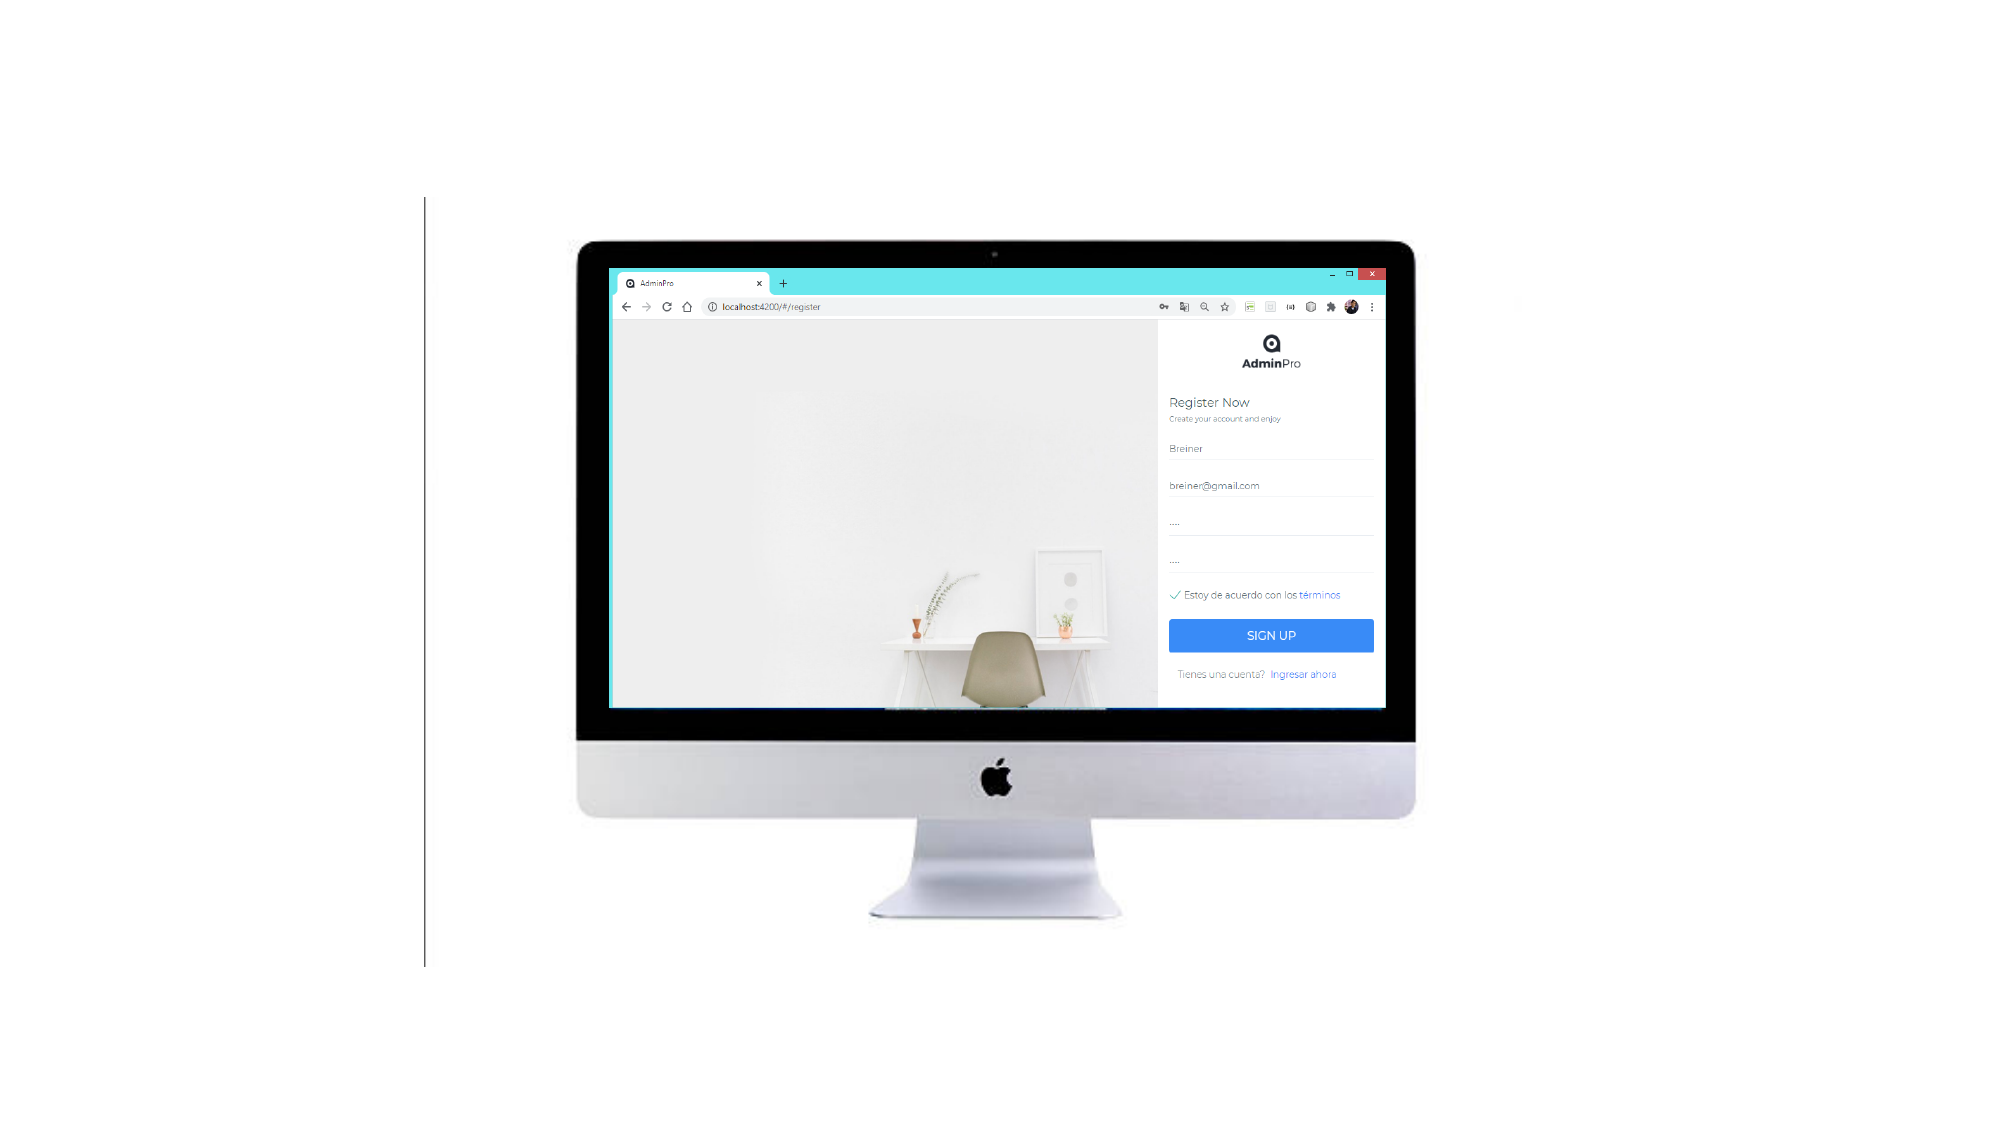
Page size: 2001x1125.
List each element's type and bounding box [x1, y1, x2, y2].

picture [424, 197, 1522, 967]
